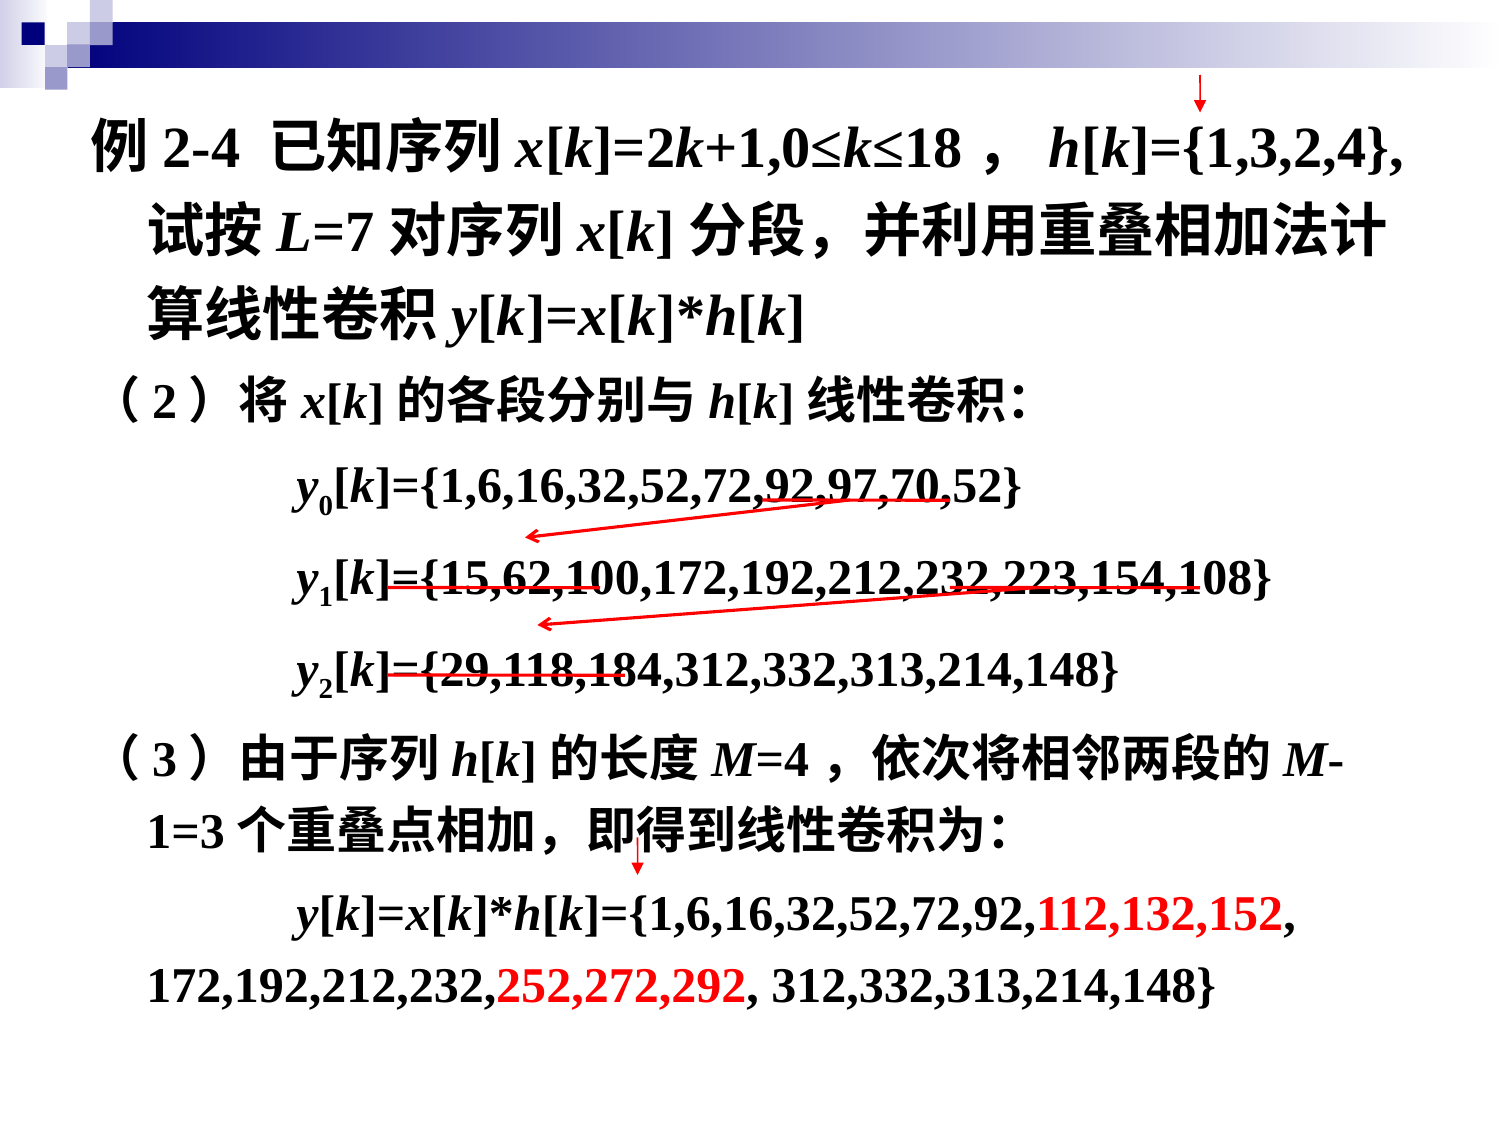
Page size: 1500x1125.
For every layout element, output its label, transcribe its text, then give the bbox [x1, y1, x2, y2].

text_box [537, 587, 1038, 626]
text_box [1193, 74, 1207, 113]
text_box [631, 837, 644, 875]
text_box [524, 499, 851, 538]
list 例2-4 已知序列x[k]=2k+1,0≤k≤18，h[k]={1,3,2,4},试按L=7对序列x[k]分段，并利用重叠相加法计算线性卷积y[k]=x[k]*h[k] （2）将x[k]的各段分别与h[k]线性卷积： y0[k]={1,6,16,32,52,72,92,97,70,52} y1[k]={15,62,100,172,192,212,232,223,154,108} y2[k]={29,118,184,312,332,313,214,148} （3）由于序列h[k]的长度M=4，依次将相邻两段的M-1=3个重叠点相加，即得到线性卷积为： y[k]=x[k]*h[k]={1,6,16,32,52,72,92,112,132,152, 172,192,212,232,252,272,292, 312,332,313,214,148} [75, 87, 1425, 963]
